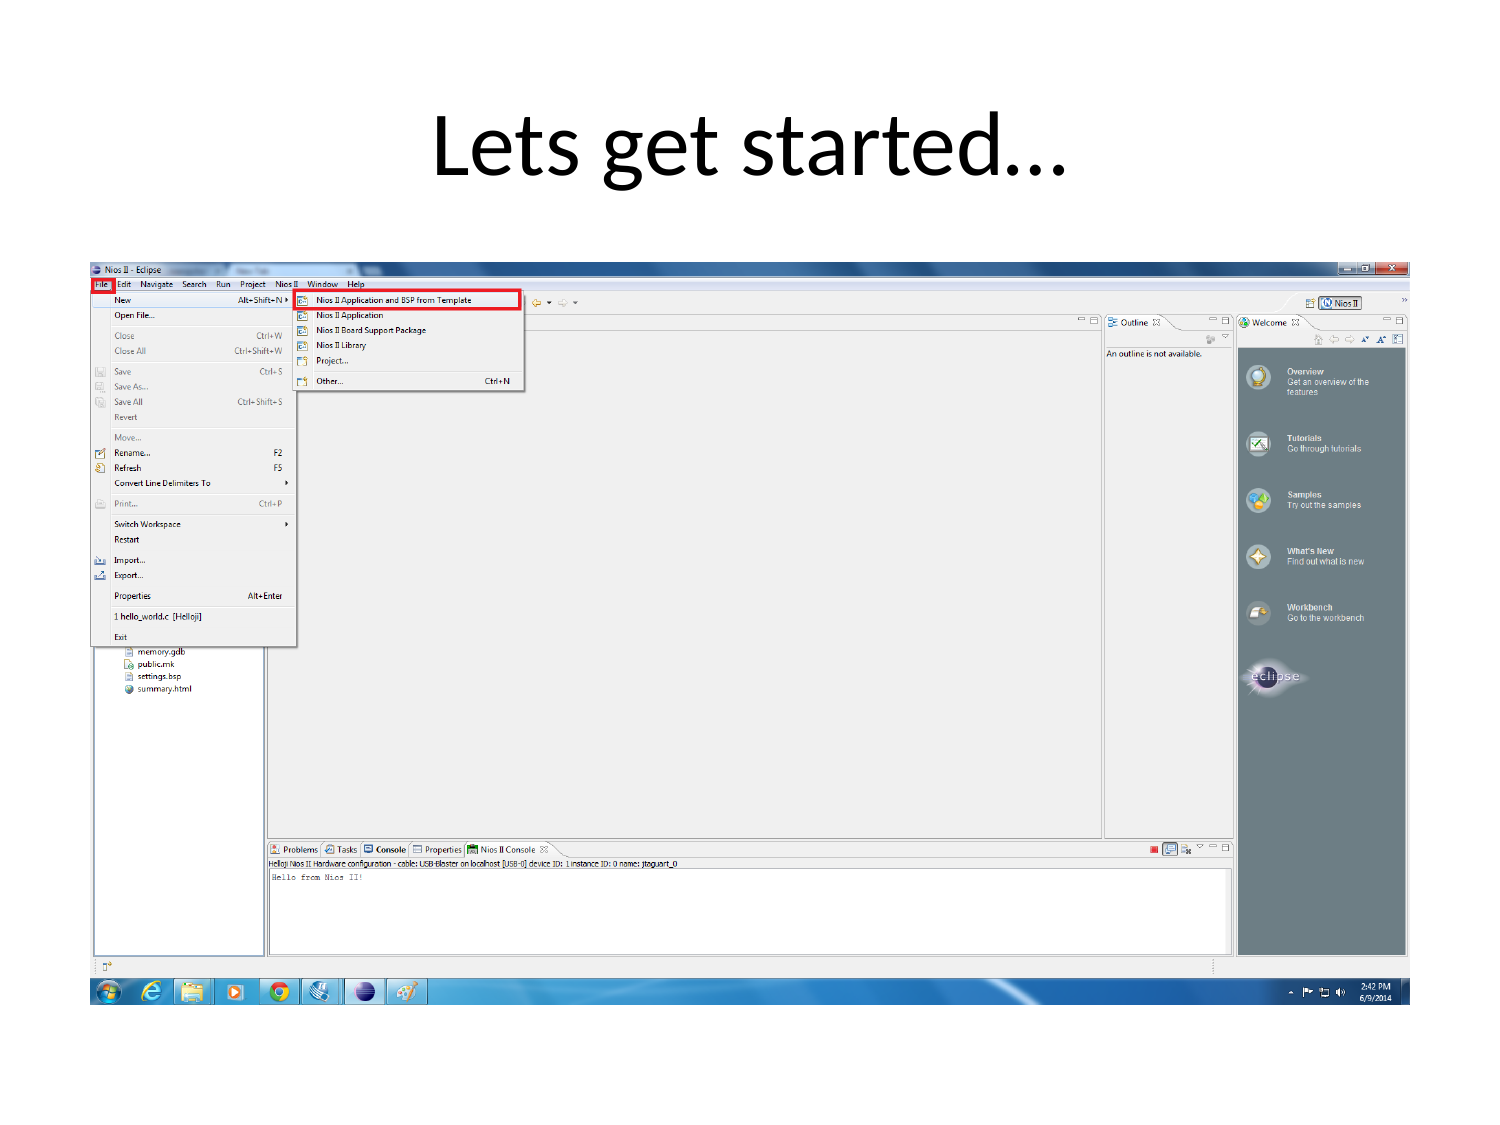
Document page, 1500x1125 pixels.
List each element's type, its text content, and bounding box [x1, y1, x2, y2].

title Lets get started… [75, 45, 1425, 233]
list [89, 262, 1411, 1006]
